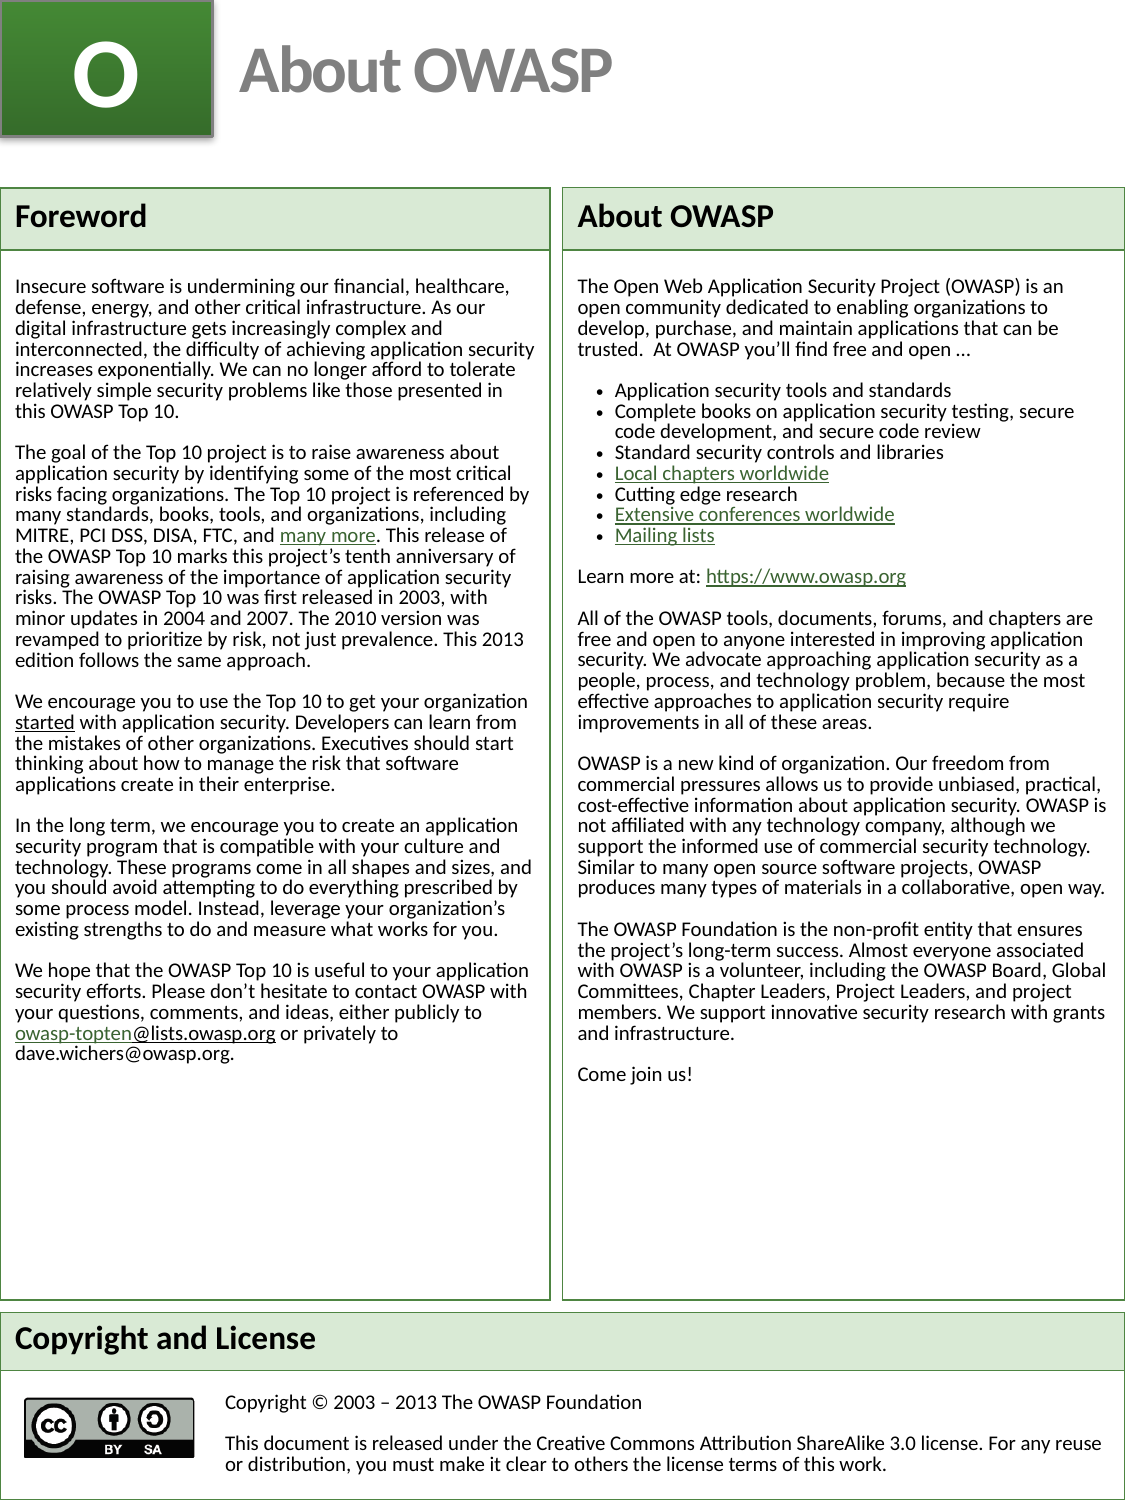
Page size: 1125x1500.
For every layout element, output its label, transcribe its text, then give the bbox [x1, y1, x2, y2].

table_header About OWASP [563, 188, 1124, 249]
table_header Foreword [1, 189, 549, 249]
picture [24, 1397, 197, 1459]
list O [0, 0, 214, 138]
table_cell Copyright © 2003 – 2013 The OWASP Foundation This document is released under the Creative Commons Attribution ShareAlike 3.0 license. For any reuse or distribution, you must make it clear to others the license terms of this work. [1, 1371, 1124, 1499]
table_cell Insecure software is undermining our financial, healthcare, defense, energy, and other critical infrastructure. As our digital infrastructure gets increasingly complex and interconnected, the difficulty of achieving application security increases exponentially. We can no longer afford to tolerate relatively simple security problems like those presented in this OWASP Top 10. The goal of the Top 10 project is to raise awareness about application security by identifying some of the most critical risks facing organizations. The Top 10 project is referenced by many standards, books, tools, and organizations, including MITRE, PCI DSS, DISA, FTC, and many more. This release of the OWASP Top 10 marks this project’s tenth anniversary of raising awareness of the importance of application security risks. The OWASP Top 10 was first released in 2003, with minor updates in 2004 and 2007. The 2010 version was revamped to prioritize by risk, not just prevalence. This 2013 edition follows the same approach. We encourage you to use the Top 10 to get your organization started with application security. Developers can learn from the mistakes of other organizations. Executives should start thinking about how to manage the risk that software applications create in their enterprise. In the long term, we encourage you to create an application security program that is compatible with your culture and technology. These programs come in all shapes and sizes, and you should avoid attempting to do everything prescribed by some process model. Instead, leverage your organization’s existing strengths to do and measure what works for you. We hope that the OWASP Top 10 is useful to your application security efforts. Please don’t hesitate to contact OWASP with your questions, comments, and ideas, either publicly to owasp-topten@lists.owasp.org or privately to dave.wichers@owasp.org. [1, 251, 549, 1299]
table_header Copyright and License [1, 1313, 1124, 1370]
title About OWASP [225, 12, 1125, 138]
table_cell The Open Web Application Security Project (OWASP) is an open community dedicated to enabling organizations to develop, purchase, and maintain applications that can be trusted. At OWASP you’ll find free and open … Application security tools and standards Complete books on application security testing, secure code development, and secure code review Standard security controls and libraries Local chapters worldwide Cutting edge research Extensive conferences worldwide Mailing lists Learn more at: https://www.owasp.org All of the OWASP tools, documents, forums, and chapters are free and open to anyone interested in improving application security. We advocate approaching application security as a people, process, and technology problem, because the most effective approaches to application security require improvements in all of these areas. OWASP is a new kind of organization. Our freedom from commercial pressures allows us to provide unbiased, practical, cost-effective information about application security. OWASP is not affiliated with any technology company, although we support the informed use of commercial security technology. Similar to many open source software projects, OWASP produces many types of materials in a collaborative, open way. The OWASP Foundation is the non-profit entity that ensures the project’s long-term success. Almost everyone associated with OWASP is a volunteer, including the OWASP Board, Global Committees, Chapter Leaders, Project Leaders, and project members. We support innovative security research with grants and infrastructure. Come join us! [563, 251, 1124, 1299]
